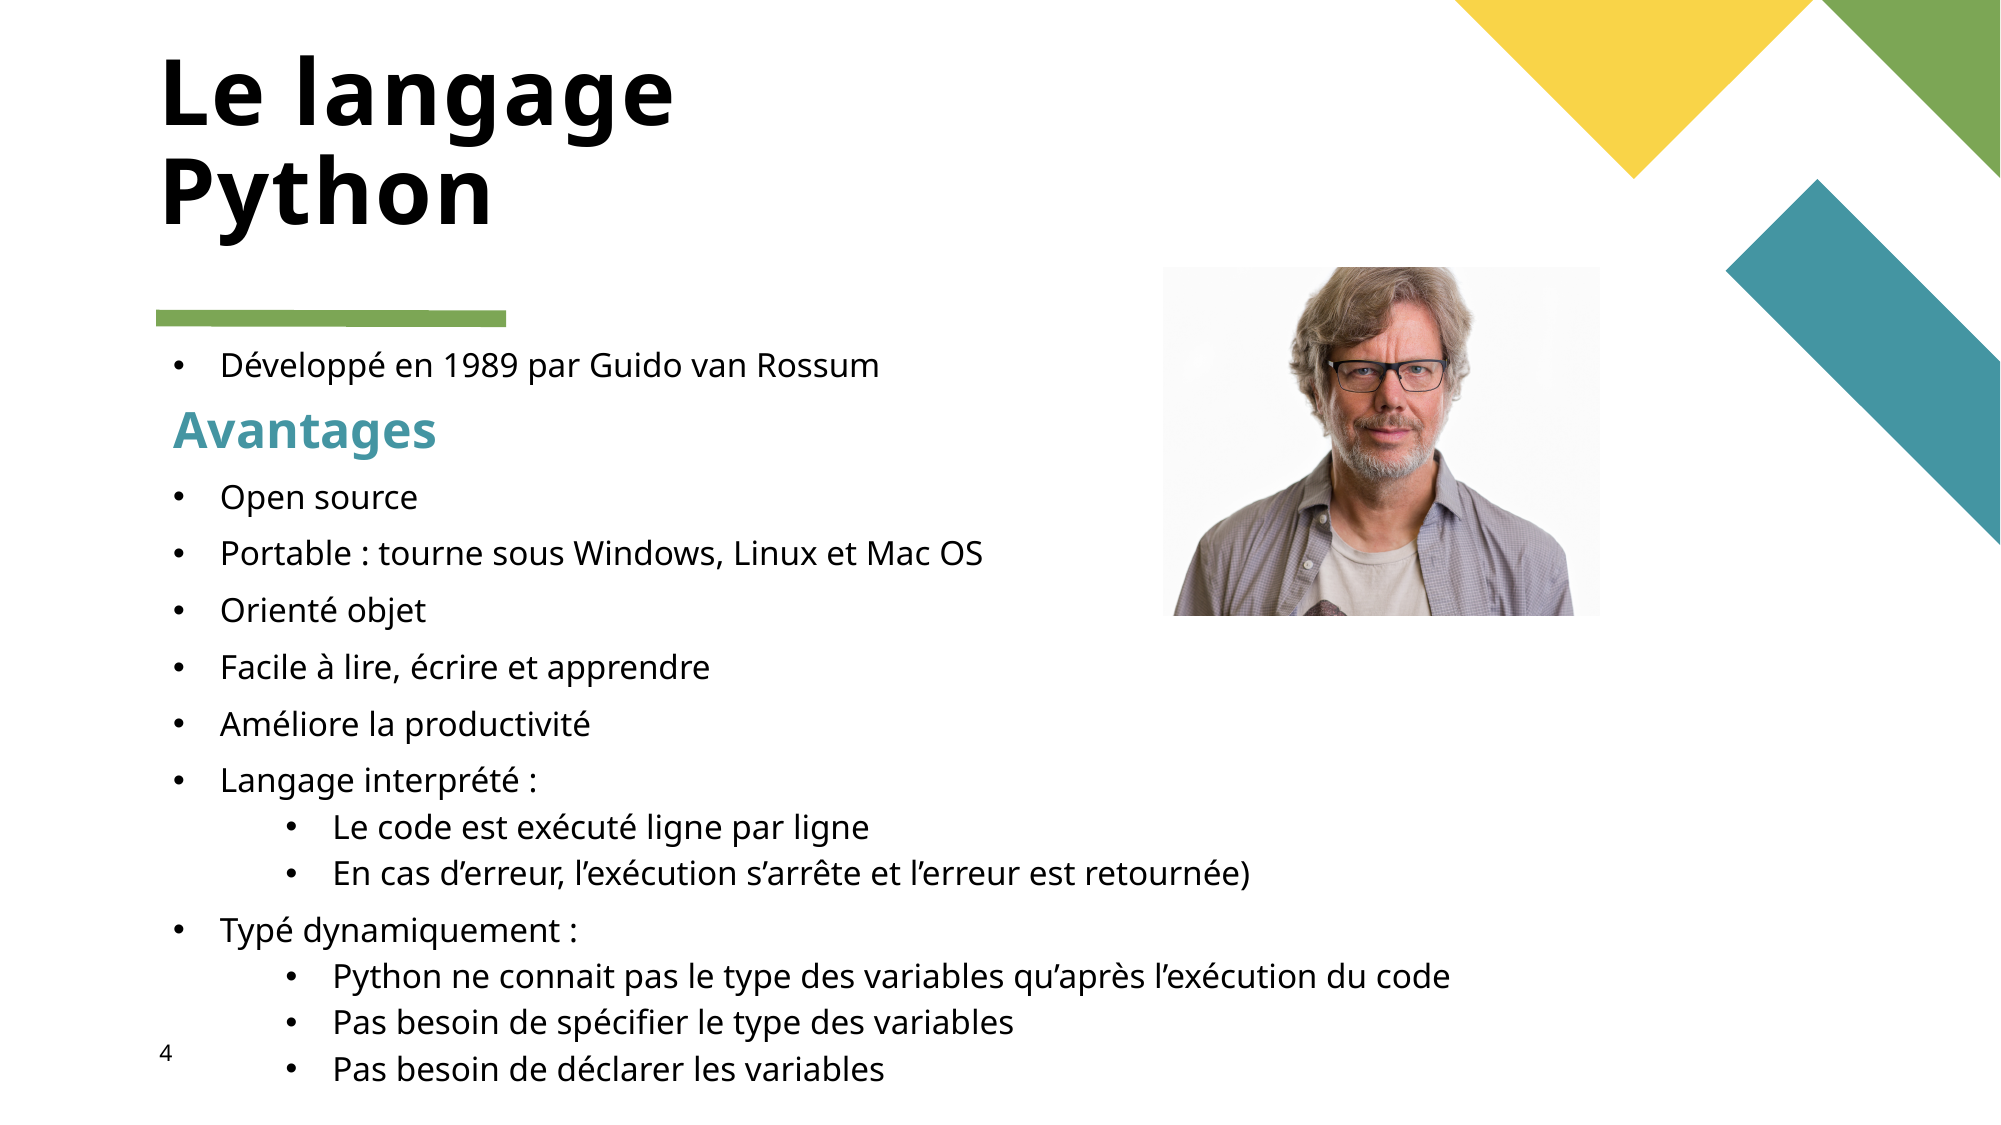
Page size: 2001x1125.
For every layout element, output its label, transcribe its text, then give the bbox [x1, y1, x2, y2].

title Le langage Python [158, 144, 969, 245]
slide_number 4 [159, 1038, 246, 1080]
list Développé en 1989 par Guido van Rossum Avantages Open source Portable : tourne sous Windows, Linux et Mac OS Orienté objet Facile à lire, écrire et apprendre Améliore la productivité Langage interprété : Le code est exécuté ligne par ligne En cas d’erreur, l’exécution s’arrête et l’erreur est retournée) Typé dynamiquement : Python ne connait pas le type des variables qu’après l’exécution du code Pas besoin de spécifier le type des variables Pas besoin de déclarer les variables [158, 341, 1782, 1096]
picture [1163, 267, 1600, 616]
